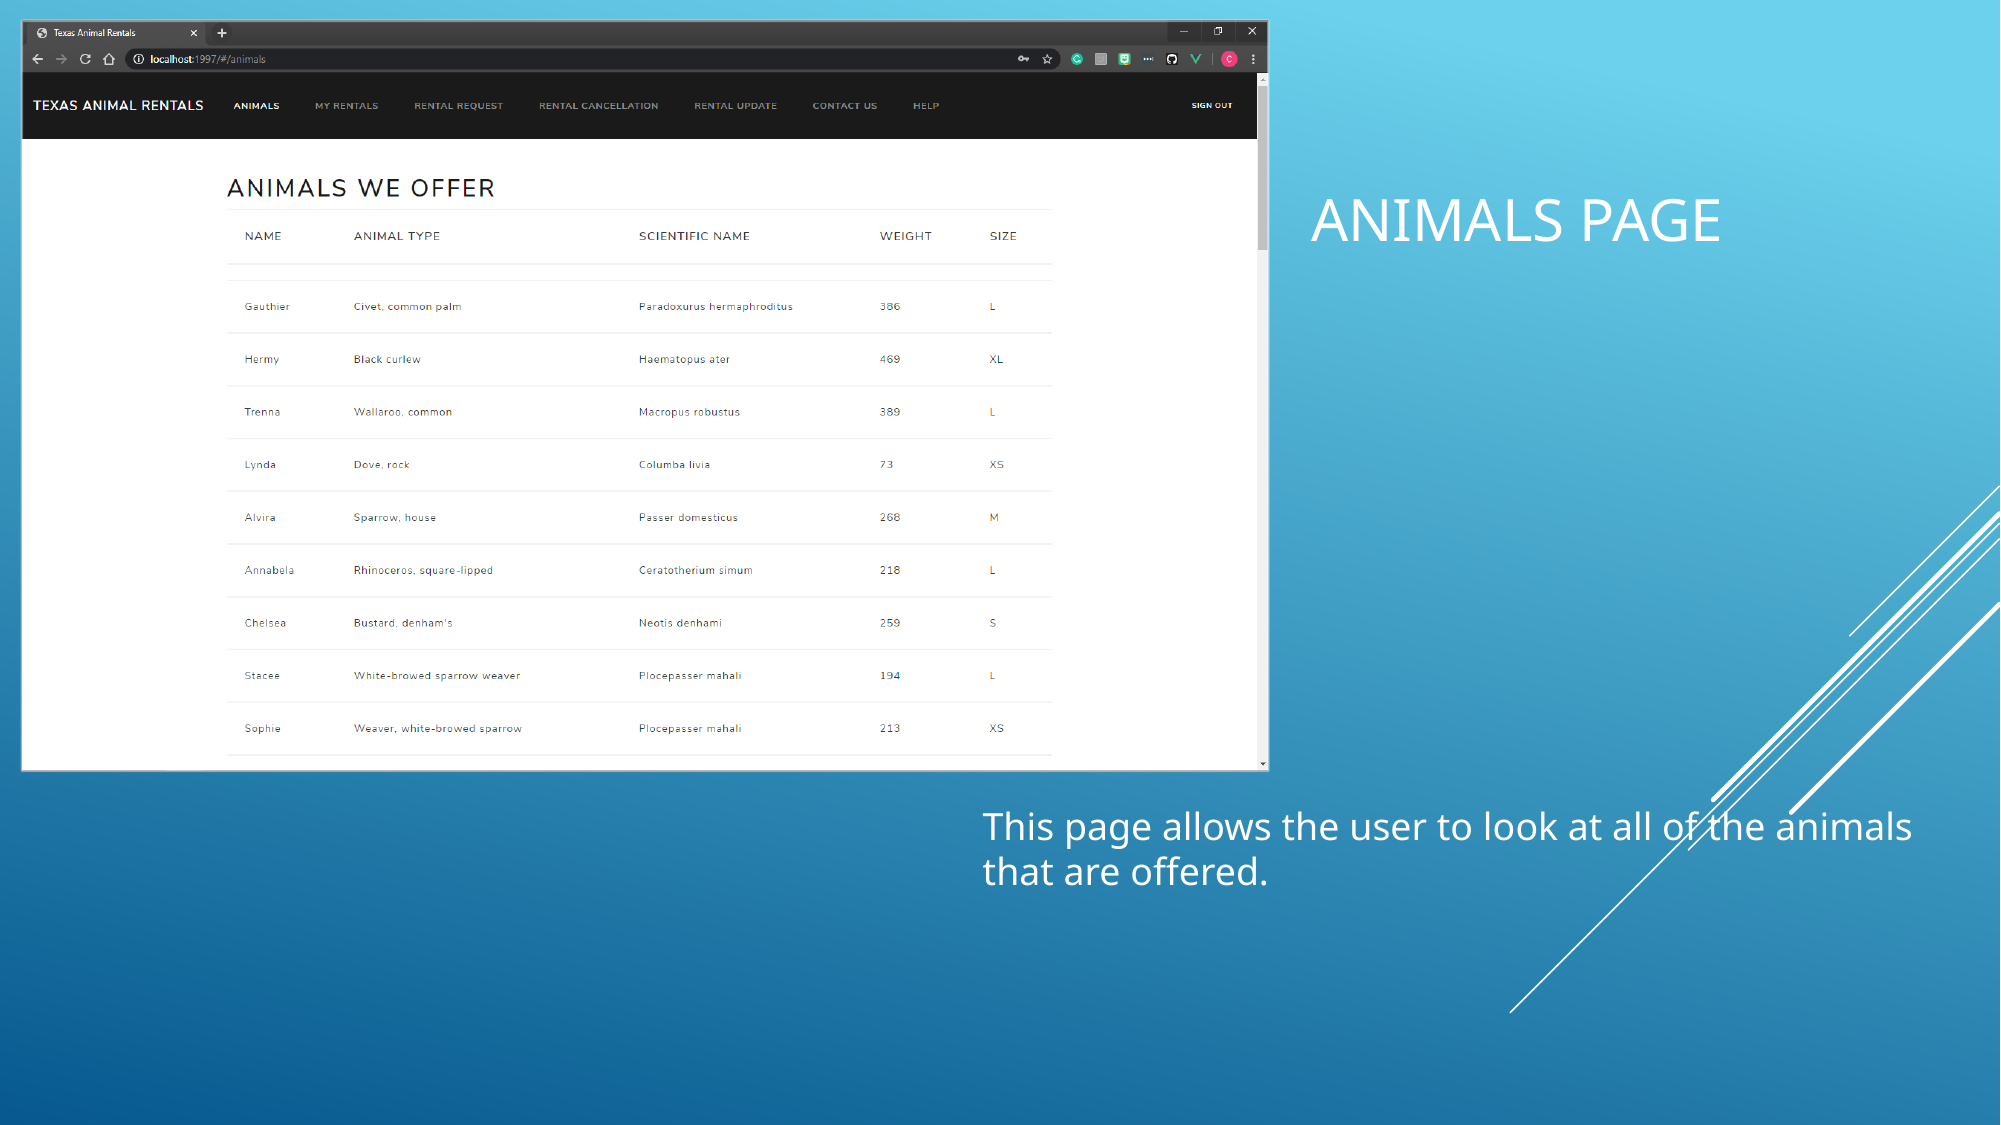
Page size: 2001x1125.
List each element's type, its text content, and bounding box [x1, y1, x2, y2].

list This page allows the user to look at all of the animals that are offered. [967, 795, 1956, 1052]
picture [21, 20, 1269, 771]
title Animals page [1296, 73, 1978, 261]
